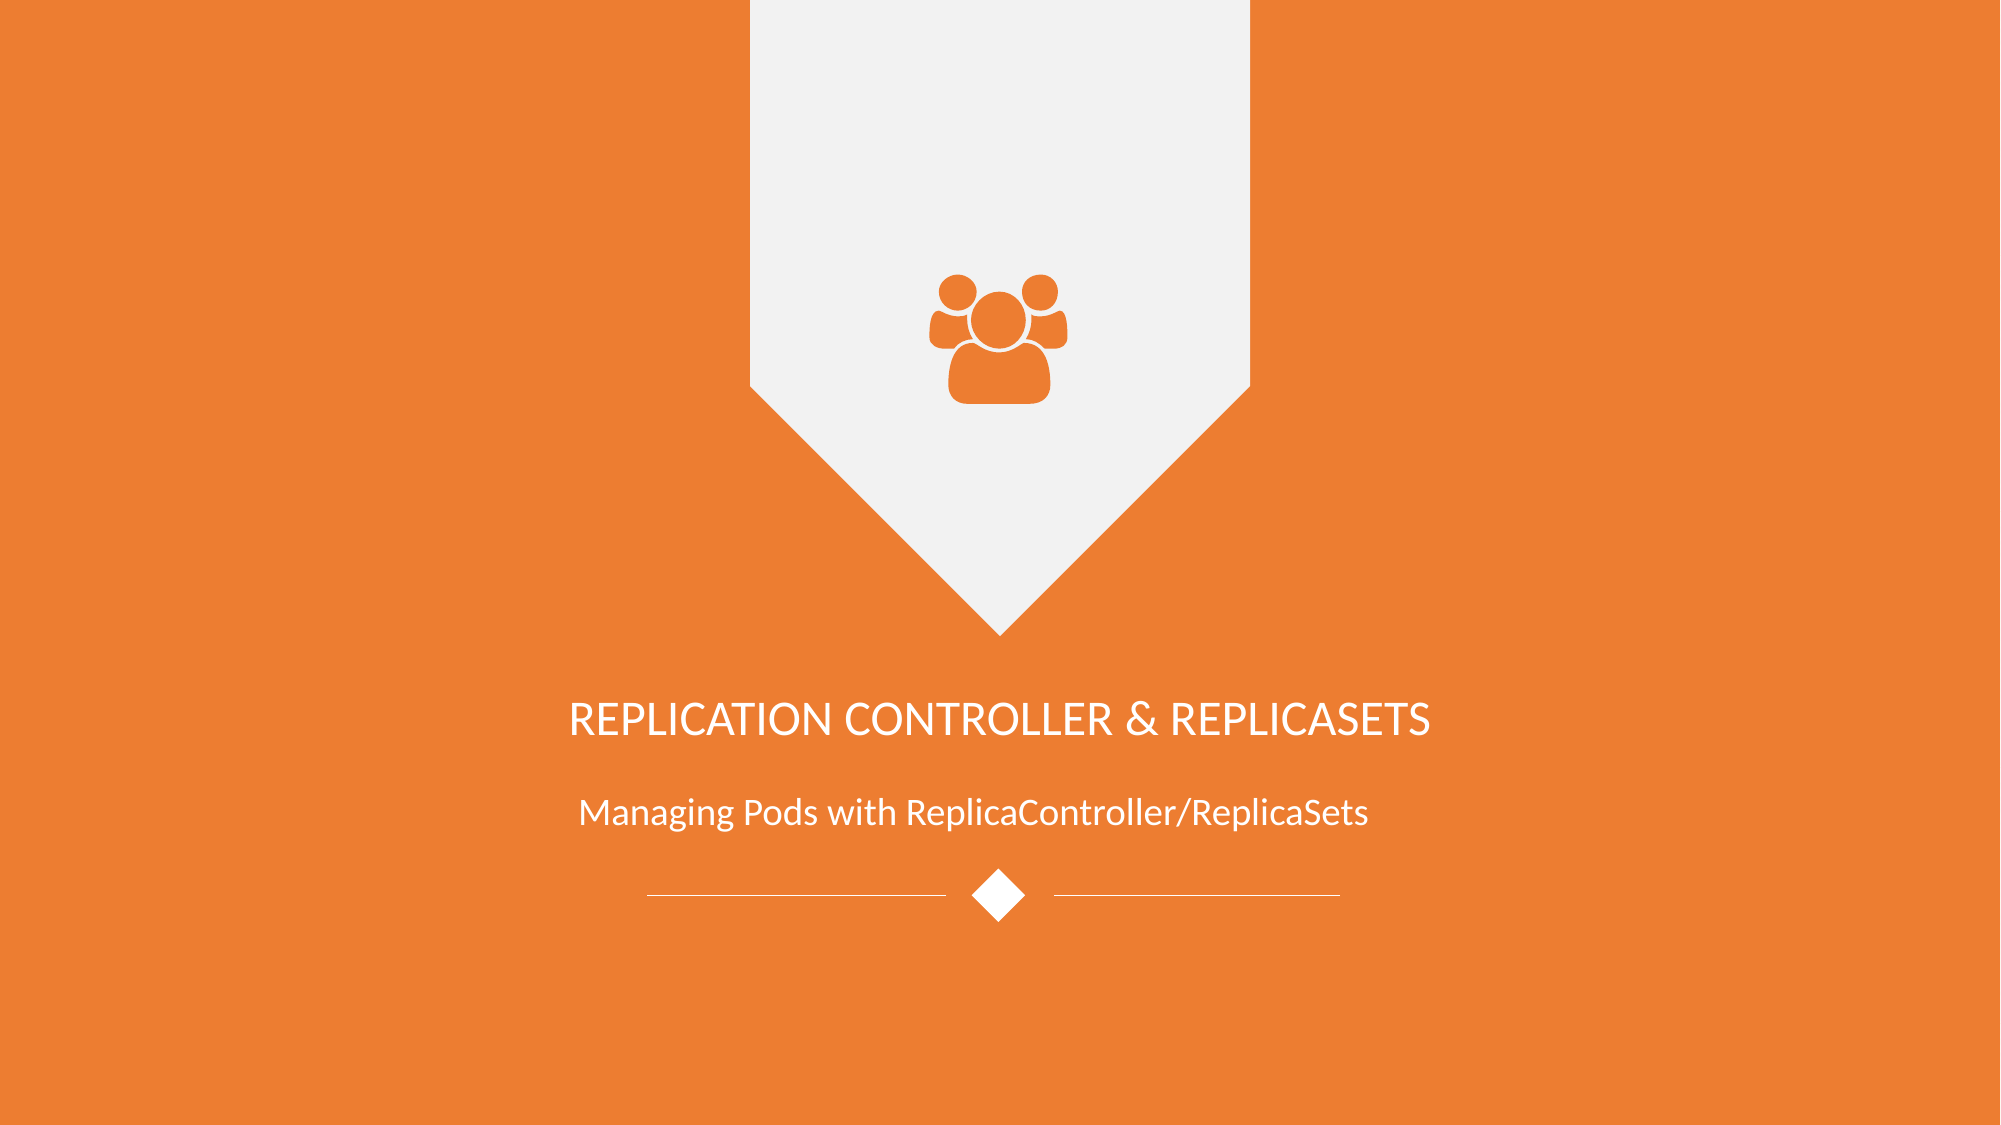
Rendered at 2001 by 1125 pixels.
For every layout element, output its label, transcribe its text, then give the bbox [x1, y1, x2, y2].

text_box [948, 342, 1051, 404]
text_box Replication controller & ReplicaSets [439, 678, 1561, 754]
text_box [1022, 274, 1058, 311]
text_box [750, 0, 1251, 637]
text_box [938, 274, 977, 311]
text_box [970, 867, 1027, 924]
text_box [1025, 310, 1068, 349]
text_box [0, 0, 2000, 1125]
text_box [929, 310, 973, 349]
text_box [970, 291, 1026, 349]
text_box Managing Pods with ReplicaController/ReplicaSets [549, 779, 1397, 888]
